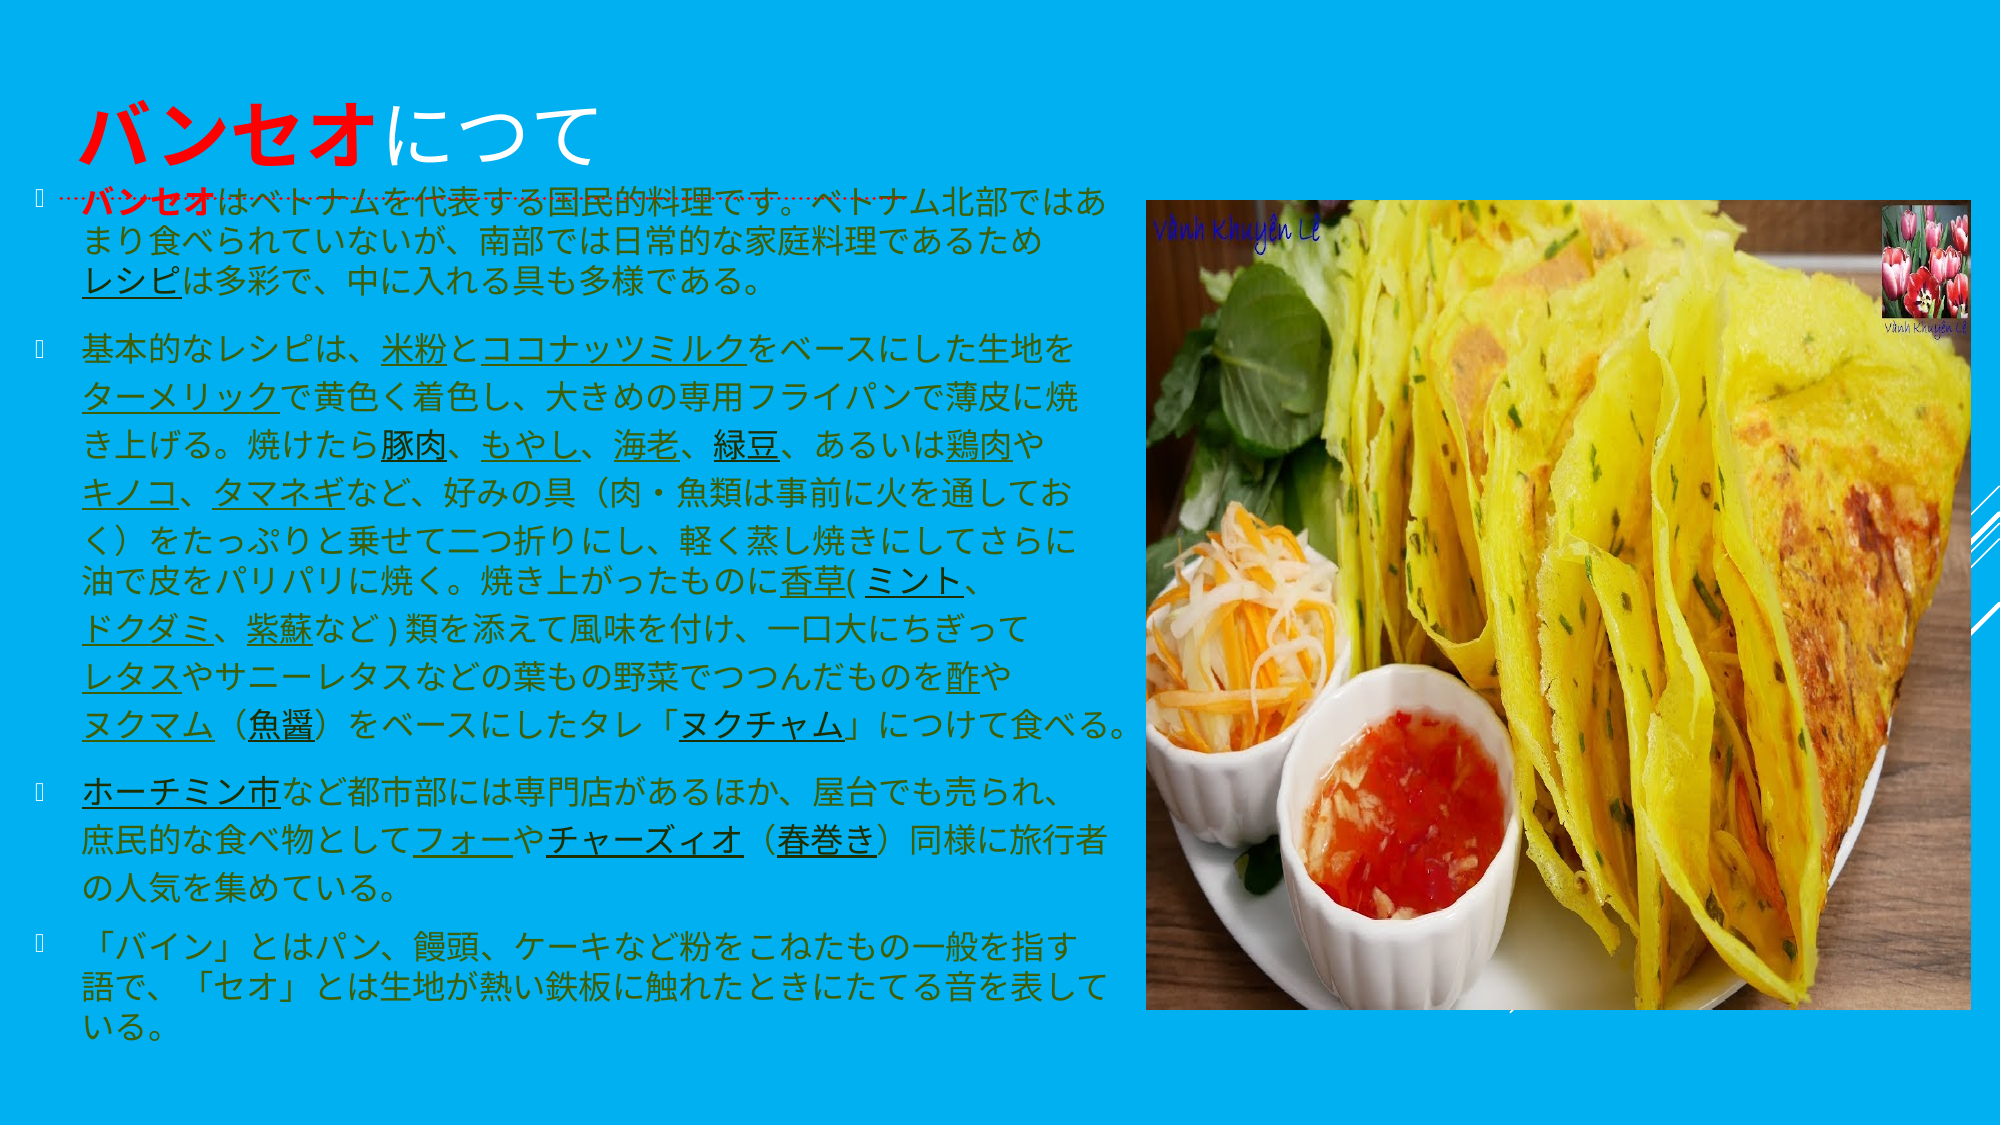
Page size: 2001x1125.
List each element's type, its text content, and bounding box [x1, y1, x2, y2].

picture [1147, 201, 1972, 1010]
list バンセオはベトナムを代表する国民的料理です。ベトナム北部ではあまり食べられていないが、南部では日常的な家庭料理であるためレシピは多彩で、中に入れる具も多様である。 基本的なレシピは、米粉とココナッツミルクをベースにした生地をターメリックで黄色く着色し、大きめの専用フライパンで薄皮に焼き上げる。焼けたら豚肉、もやし、海老、緑豆、あるいは鶏肉やキノコ、タマネギなど、好みの具（肉・魚類は事前に火を通しておく）をたっぷりと乗せて二つ折りにし、軽く蒸し焼きにしてさらに油で皮をパリパリに焼く。焼き上がったものに香草(ミント、ドクダミ、紫蘇など)類を添えて風味を付け、一口大にちぎってレタスやサニーレタスなどの葉もの野菜でつつんだものを酢やヌクマム（魚醤）をベースにしたタレ「ヌクチャム」につけて食べる。 ホーチミン市など都市部には専門店があるほか、屋台でも売られ、庶民的な食べ物としてフォーやチャーズィオ（春巻き）同様に旅行者の人気を集めている。 「バイン」とはパン、饅頭、ケーキなど粉をこねたもの一般を指す語で、「セオ」とは生地が熱い鉄板に触れたときにたてる音を表している。 [23, 168, 1147, 1113]
title バンセオにつて [61, 24, 1787, 200]
